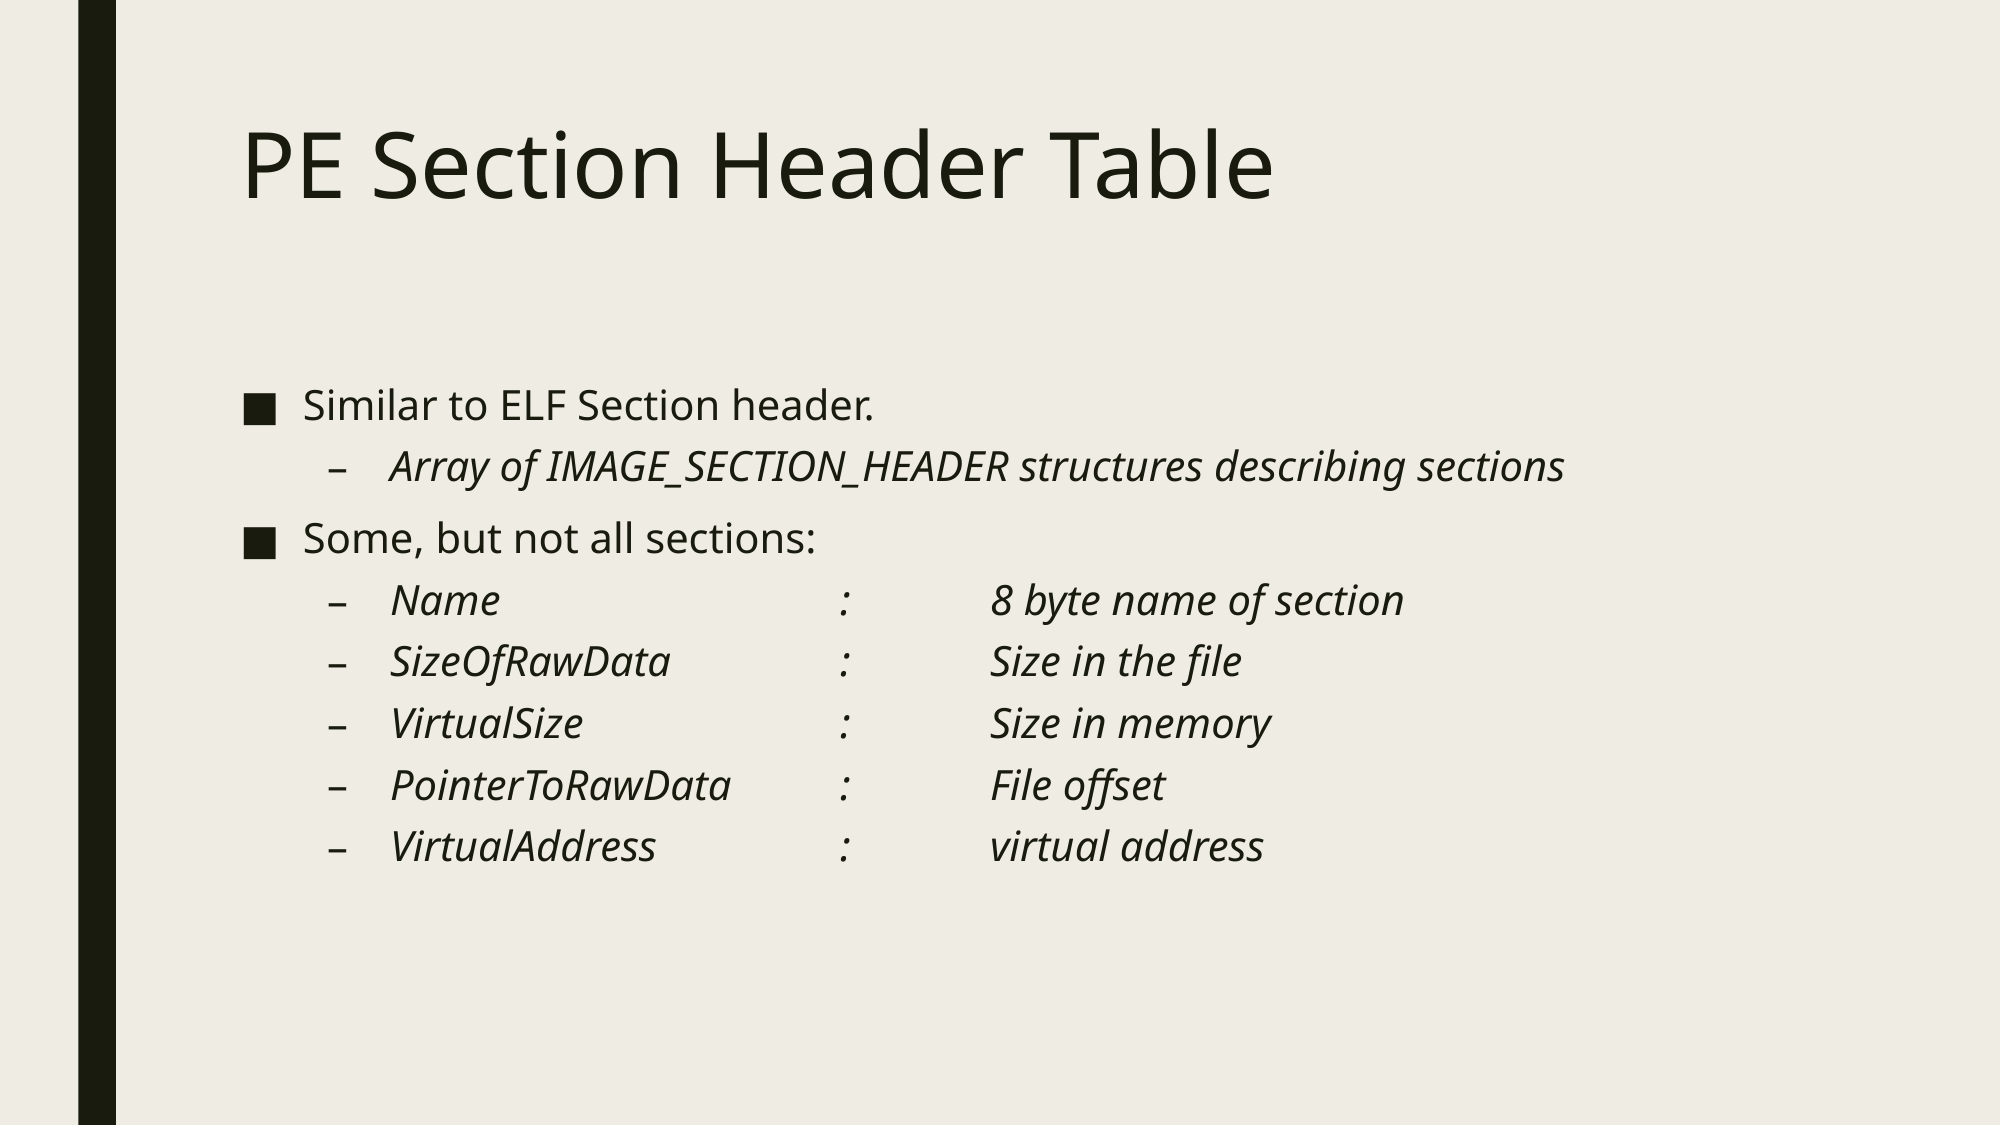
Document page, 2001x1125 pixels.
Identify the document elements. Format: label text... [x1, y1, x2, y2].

list Similar to ELF Section header. Array of IMAGE_SECTION_HEADER structures describing sections Some, but not all sections: Name : 8 byte name of section SizeOfRawData : Size in the file VirtualSize : Size in memory PointerToRawData : File offset VirtualAddress : virtual address [225, 375, 1800, 963]
title PE Section Header Table [225, 112, 1800, 357]
